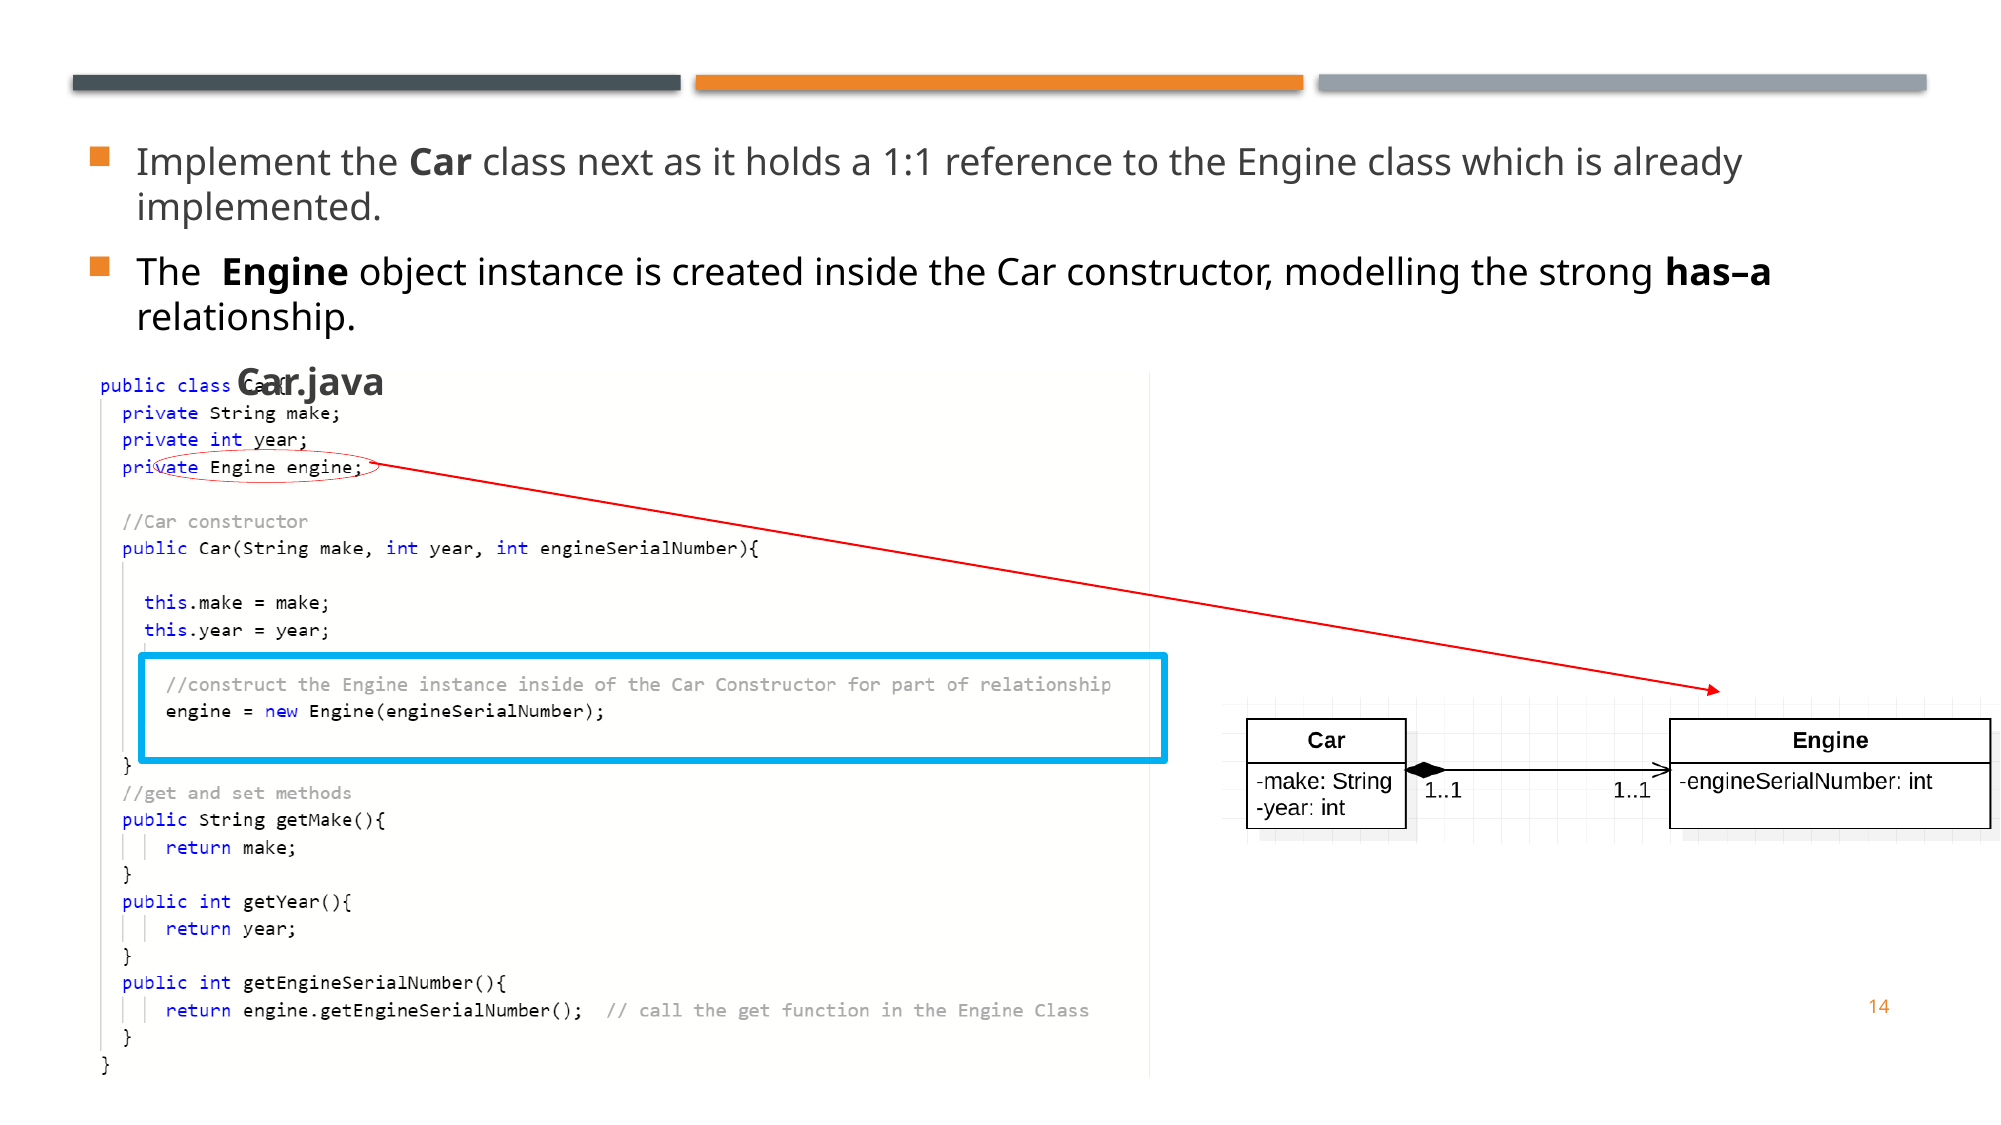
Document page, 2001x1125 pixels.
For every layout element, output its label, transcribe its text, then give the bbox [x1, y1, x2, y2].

picture [86, 371, 1151, 1078]
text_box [369, 461, 1721, 693]
picture [1221, 696, 2000, 844]
picture [146, 660, 1151, 756]
list Implement the Car class next as it holds a 1:1 reference to the Engine class which is already implemented. The Engine object instance is created inside the Car constructor, modelling the strong has–a relationship. Car.java [71, 115, 1929, 1077]
text_box [1156, 703, 1166, 763]
